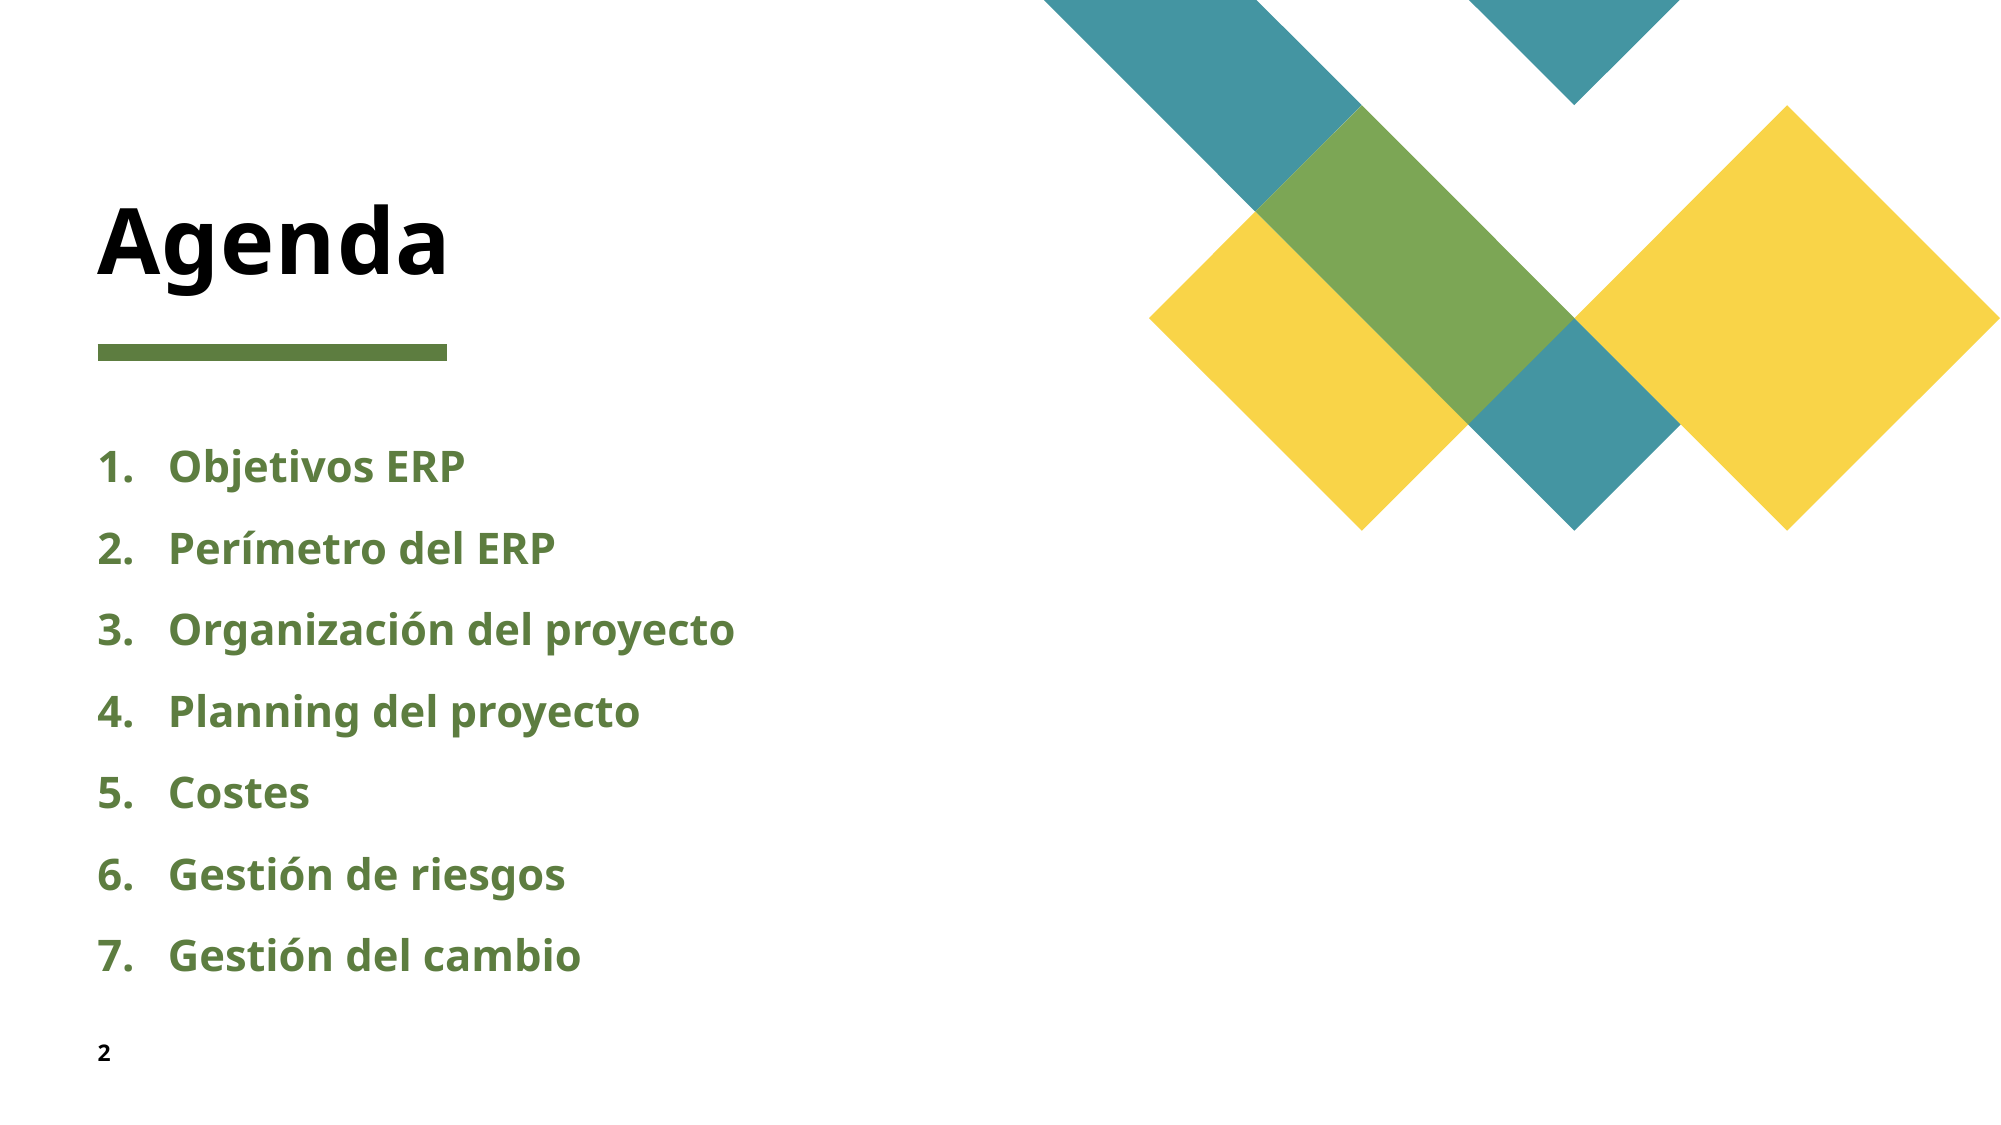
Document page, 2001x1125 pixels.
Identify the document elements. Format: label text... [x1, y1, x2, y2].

title Agenda [97, 31, 1211, 293]
list Objetivos ERP Perímetro del ERP Organización del proyecto Planning del proyecto Costes Gestión de riesgos Gestión del cambio [97, 374, 1211, 983]
slide_number 2 [97, 1038, 184, 1080]
